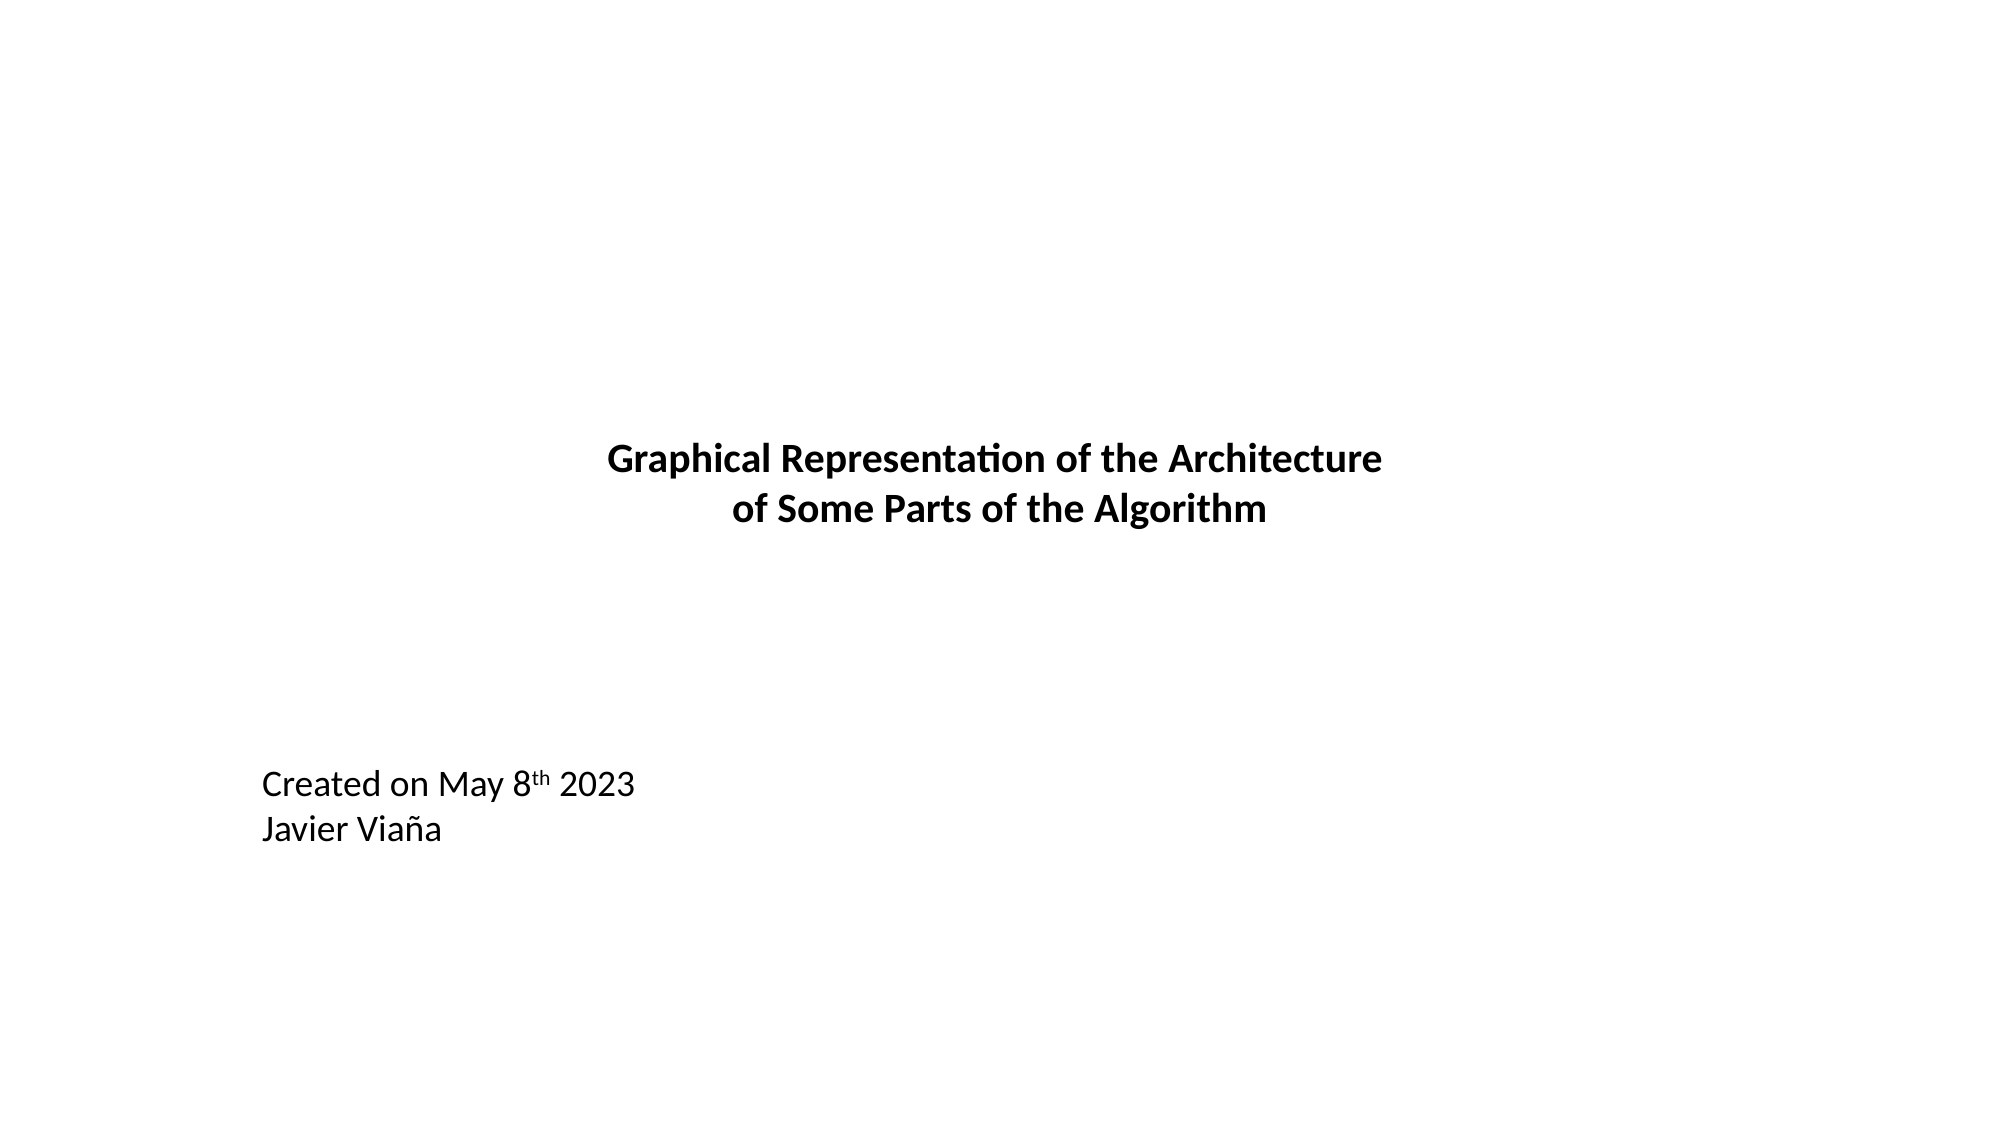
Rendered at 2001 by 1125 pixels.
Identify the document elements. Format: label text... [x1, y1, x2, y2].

text_box Graphical Representation of the Architecture of Some Parts of the Algorithm [592, 423, 1408, 538]
text_box Created on May 8th 2023 Javier Viaña [247, 751, 651, 856]
